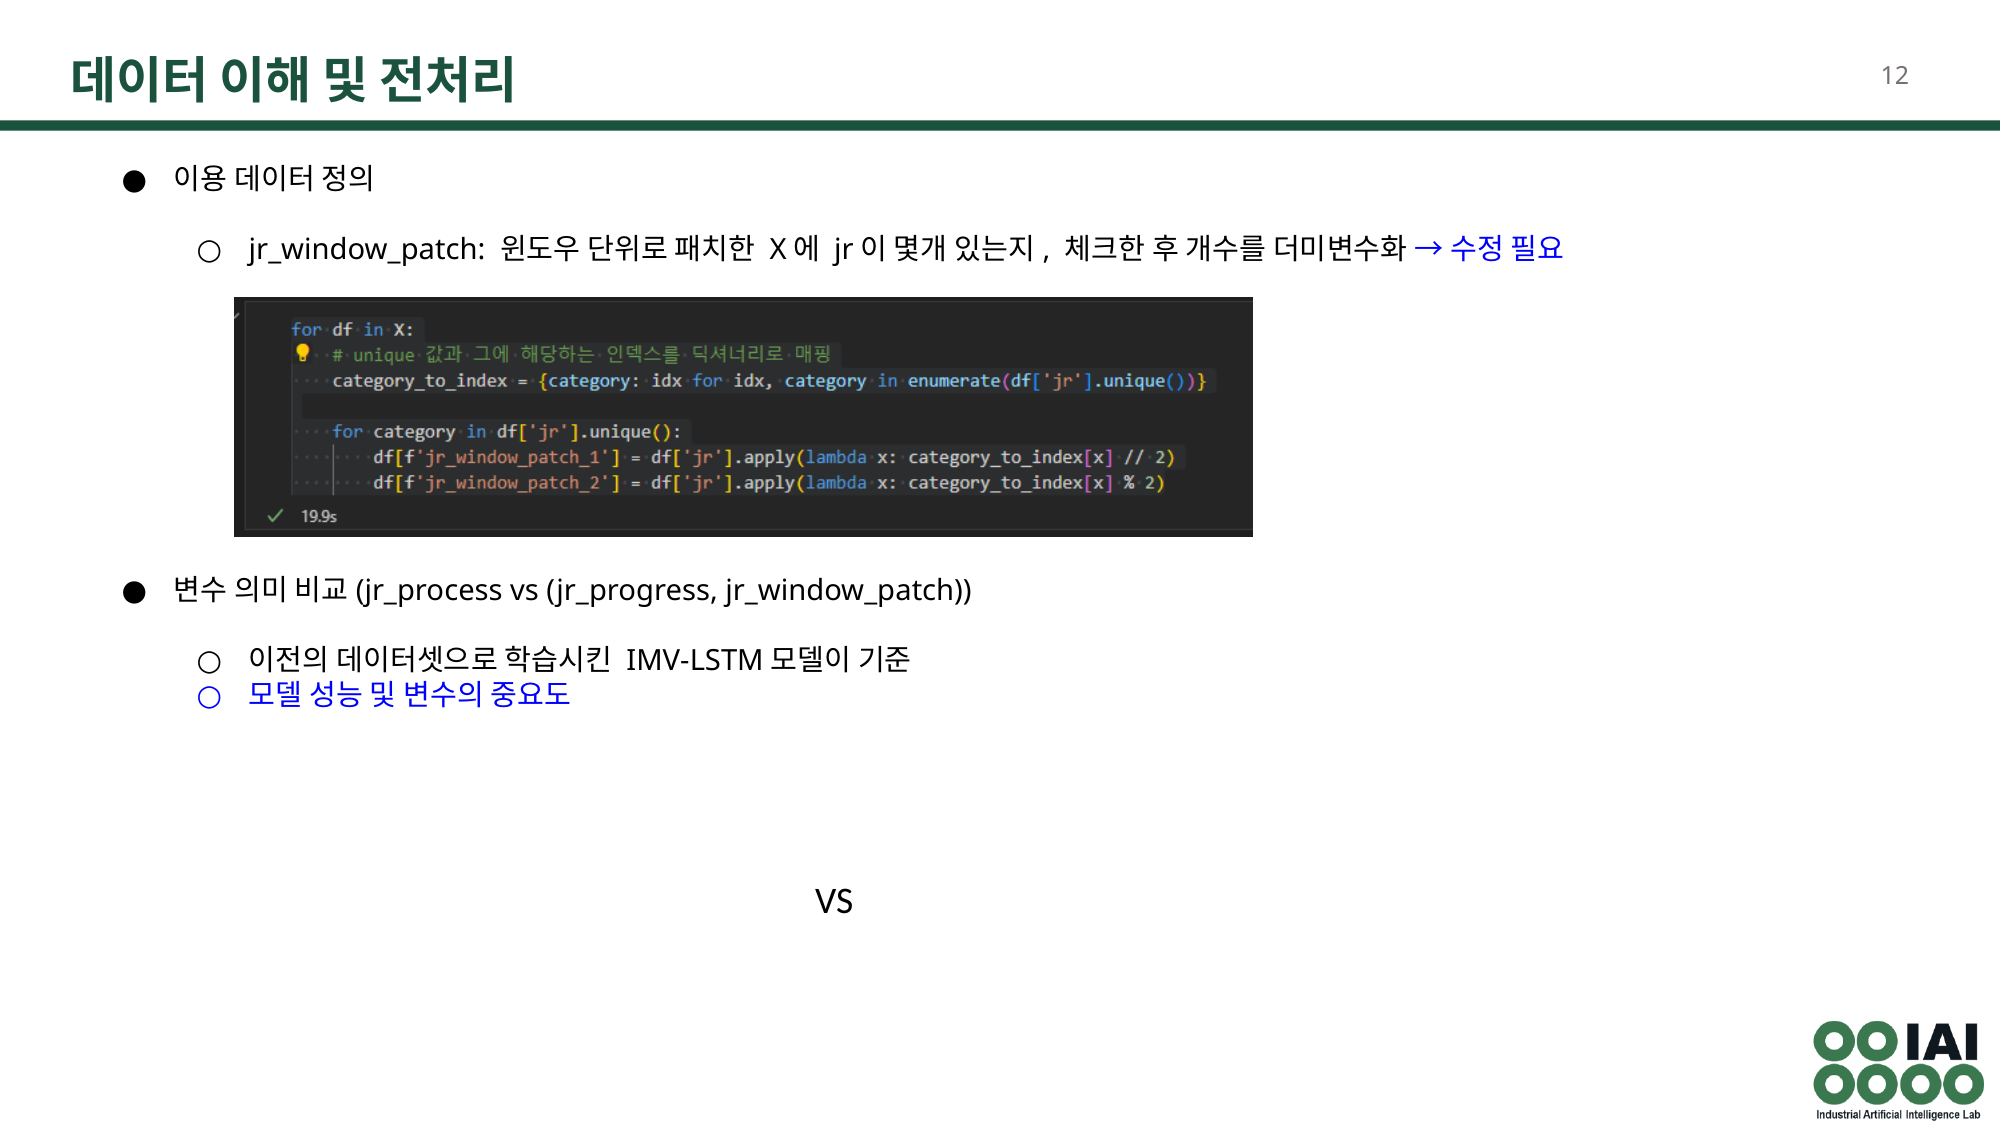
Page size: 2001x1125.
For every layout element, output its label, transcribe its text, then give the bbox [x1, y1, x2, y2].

title 데이터 이해 및 전처리 [68, 46, 1033, 237]
text_box VS [800, 860, 945, 1006]
text_box 이용 데이터 정의 jr_window_patch: 윈도우 단위로 패치한 X에 jr이 몇개 있는지, 체크한 후 개수를 더미변수화 → 수정 필요 [83, 145, 1951, 1013]
picture [234, 297, 1254, 537]
text_box 변수 의미 비교(jr_process vs (jr_progress, jr_window_patch)) 이전의 데이터셋으로 학습시킨 IMV-LSTM모델이 기준 모델 성능 및 변수의 중요도 [83, 556, 1925, 1125]
picture [1803, 1015, 1992, 1125]
